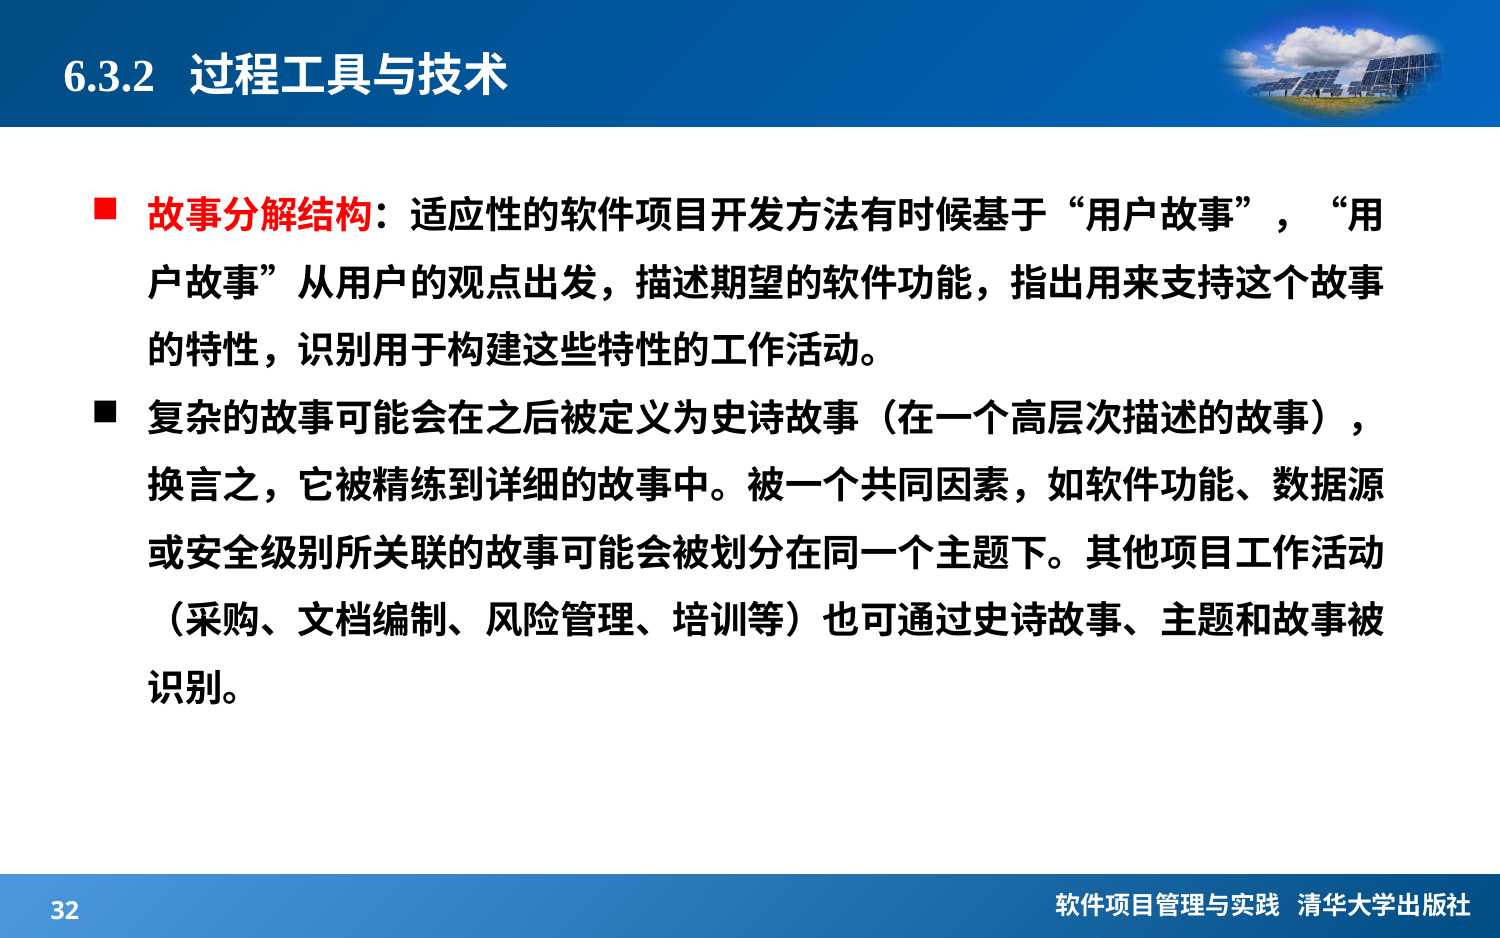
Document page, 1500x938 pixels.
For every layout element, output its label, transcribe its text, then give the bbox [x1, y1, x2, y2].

picture [1233, 6, 1433, 113]
text_box 故事分解结构：适应性的软件项目开发方法有时候基于“用户故事”，“用户故事”从用户的观点出发，描述期望的软件功能，指出用来支持这个故事的特性，识别用于构建这些特性的工作活动。 复杂的故事可能会在之后被定义为史诗故事（在一个高层次描述的故事），换言之，它被精练到详细的故事中。被一个共同因素，如软件功能、数据源或安全级别所关联的故事可能会被划分在同一个主题下。其他项目工作活动（采购、文档编制、风险管理、培训等）也可通过史诗故事、主题和故事被识别。 [76, 161, 1424, 748]
title 6.3.2 过程工具与技术 [48, 19, 1140, 127]
